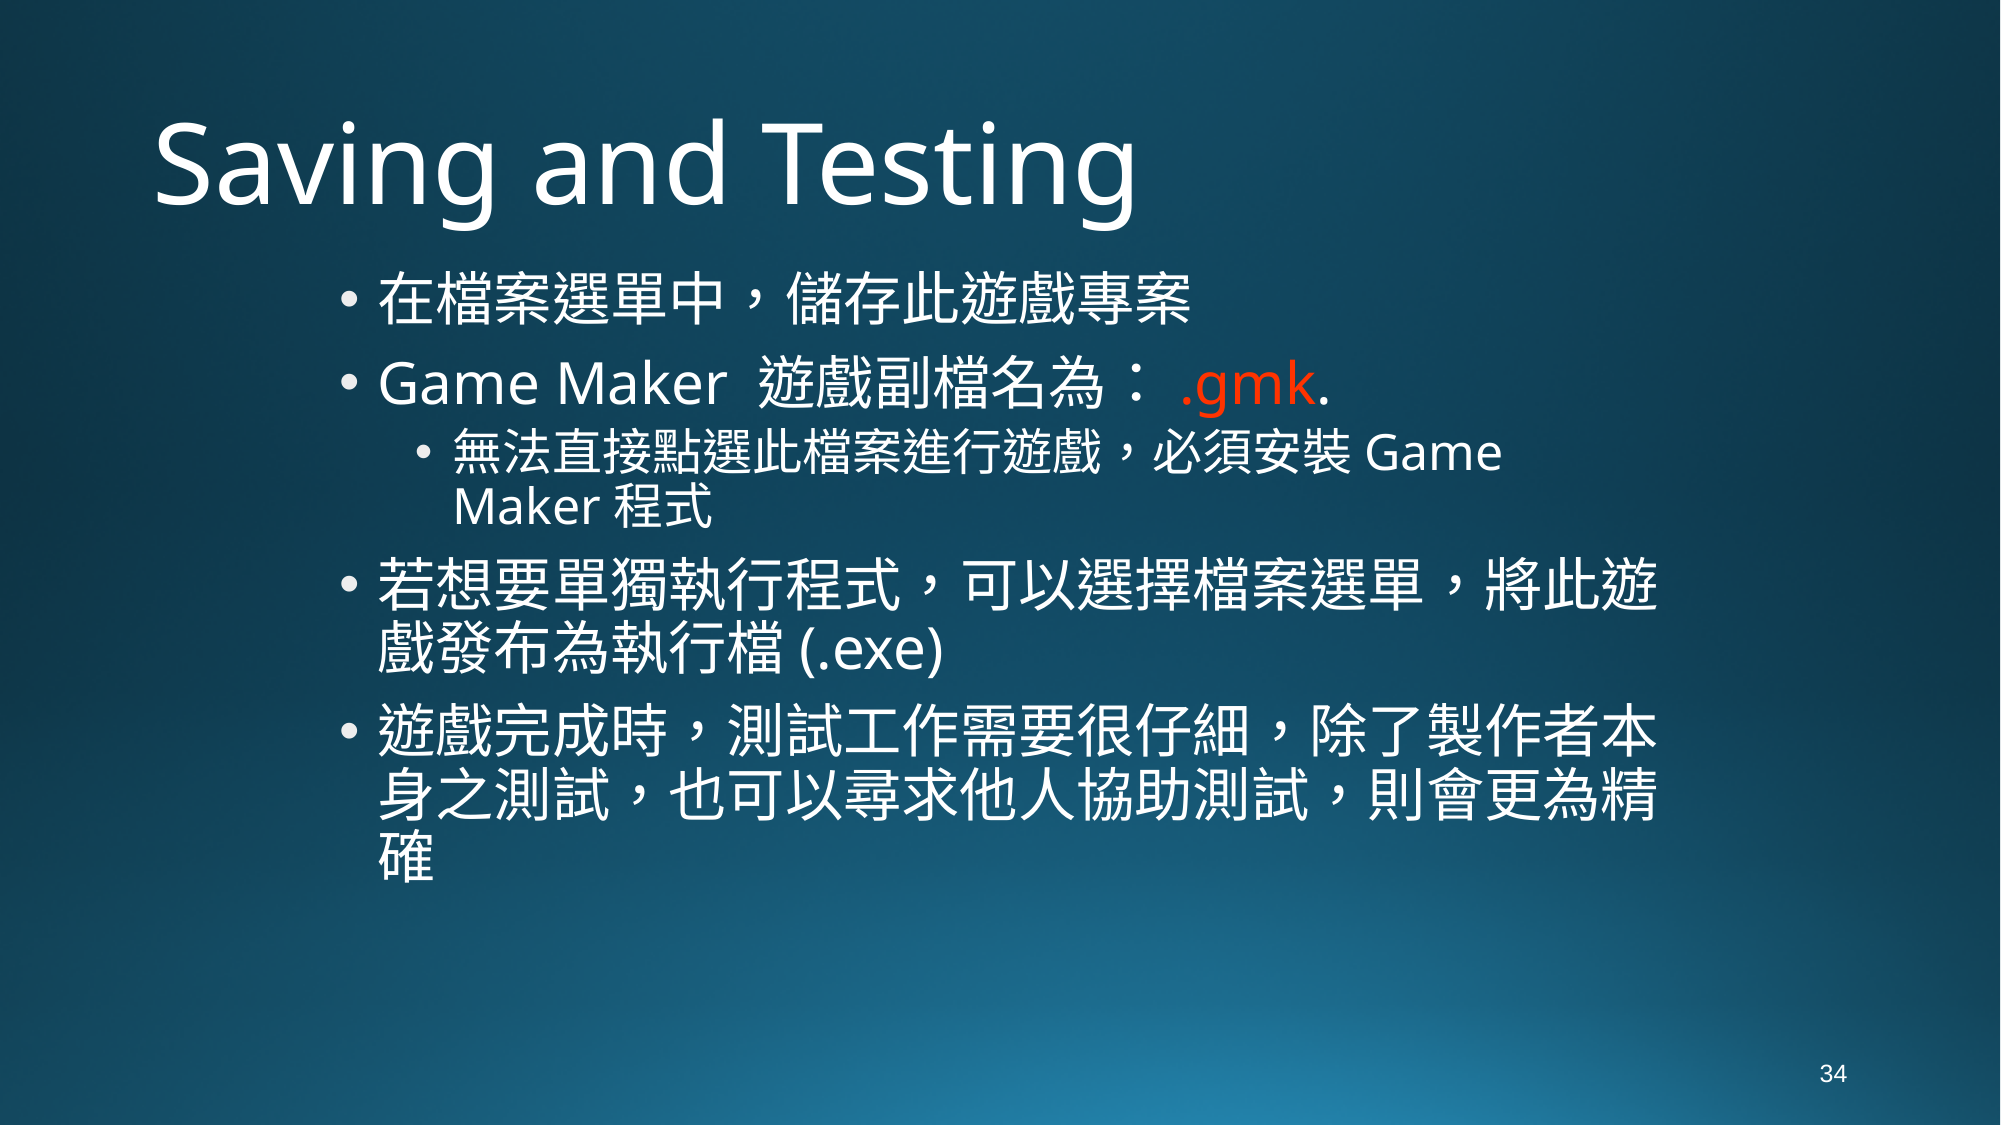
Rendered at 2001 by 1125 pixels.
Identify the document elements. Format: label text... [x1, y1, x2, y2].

slide_number 34 [1412, 1042, 1863, 1103]
picture [0, 0, 2001, 1125]
title Saving and Testing [137, 59, 1863, 278]
list 在檔案選單中，儲存此遊戲專案 Game Maker 遊戲副檔名為：.gmk. 無法直接點選此檔案進行遊戲，必須安裝Game Maker程式 若想要單獨執行程式，可以選擇檔案選單，將此遊戲發布為執行檔(.exe) 遊戲完成時，測試工作需要很仔細，除了製作者本身之測試，也可以尋求他人協助測試，則會更為精確 [324, 262, 1675, 1059]
